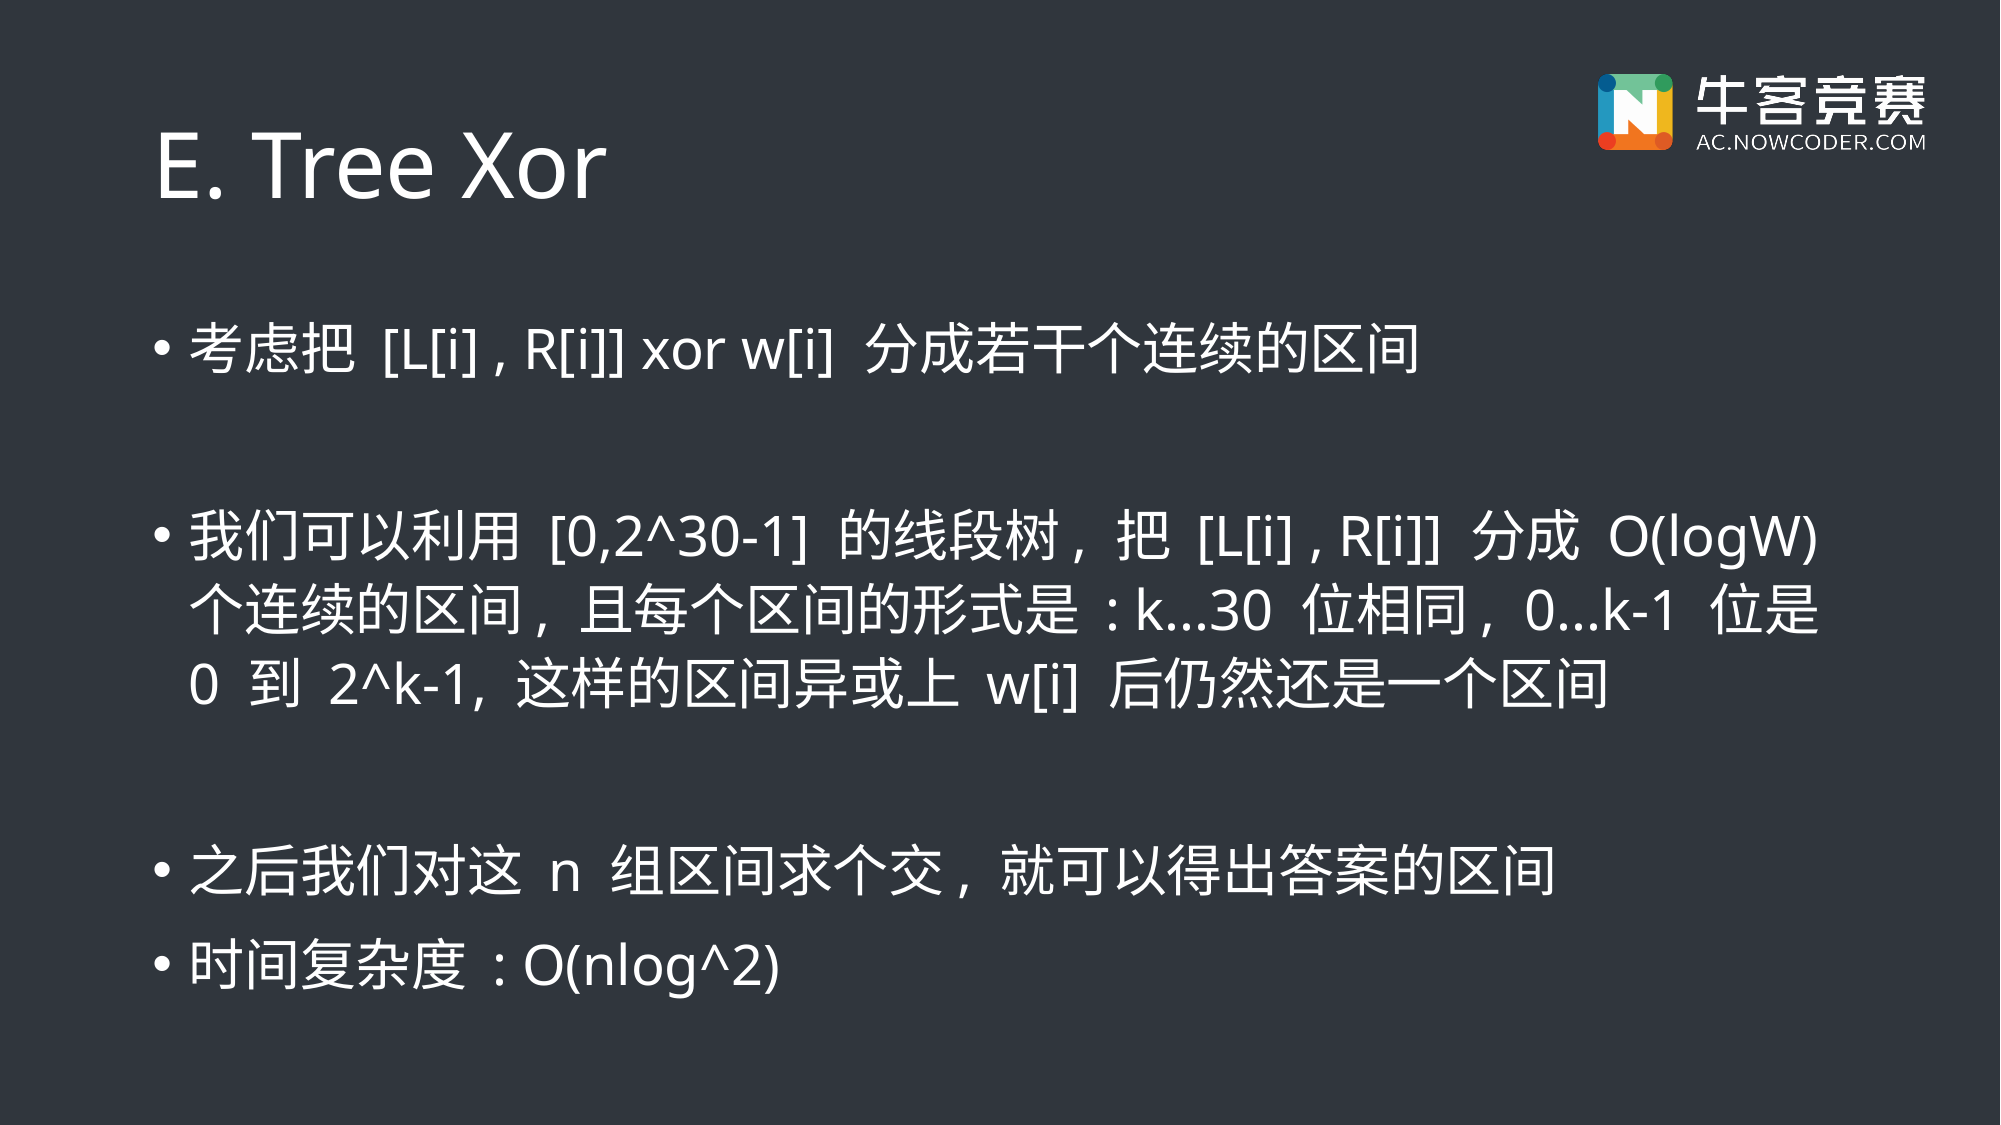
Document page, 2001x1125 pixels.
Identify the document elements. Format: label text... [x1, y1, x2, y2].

list 考虑把 [L[i] , R[i]] xor w[i] 分成若干个连续的区间 我们可以利用 [0,2^30-1] 的线段树, 把 [L[i] , R[i]] 分成 O(logW) 个连续的区间, 且每个区间的形式是 : k...30 位相同, 0...k-1 位是 0 到 2^k-1, 这样的区间异或上 w[i] 后仍然还是一个区间 之后我们对这 n 组区间求个交, 就可以得出答案的区间 时间复杂度 : O(nlog^2) [137, 299, 1863, 1014]
title E. Tree Xor [137, 59, 1863, 278]
picture [1863, 74, 1925, 150]
